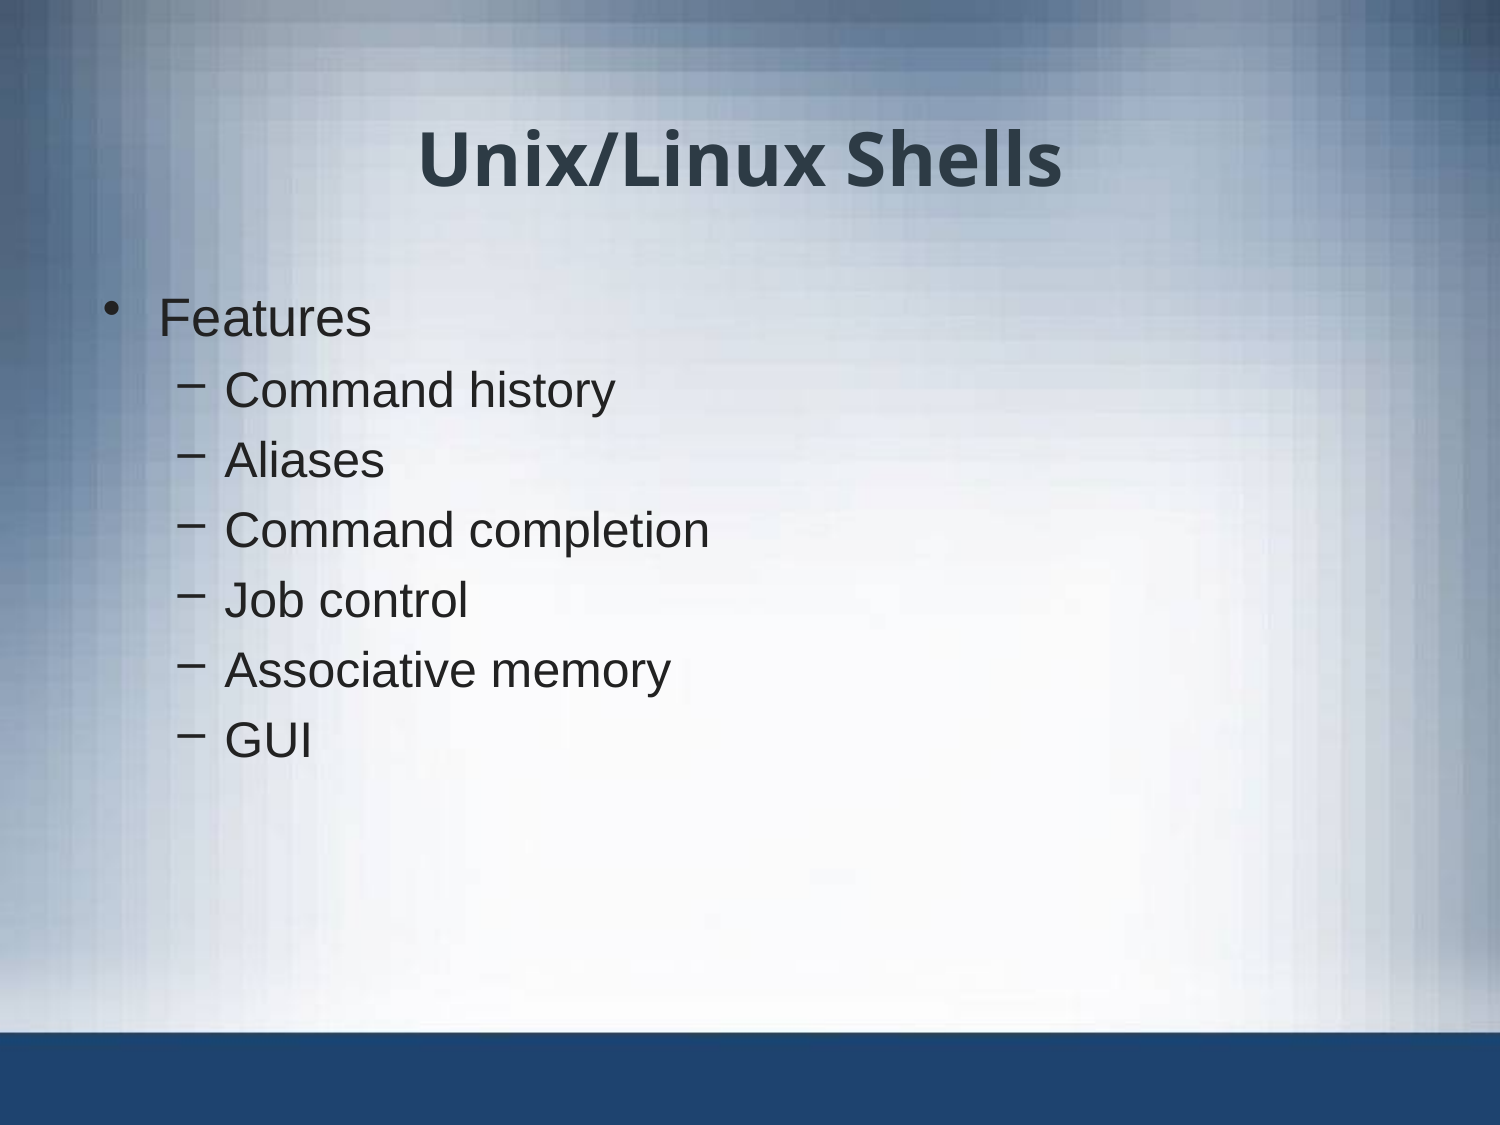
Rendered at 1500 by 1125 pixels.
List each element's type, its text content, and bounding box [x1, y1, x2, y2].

title Unix/Linux Shells [87, 62, 1413, 250]
list Features Command history Aliases Command completion Job control Associative memory GUI [87, 275, 1413, 1025]
picture [0, 0, 1500, 1125]
